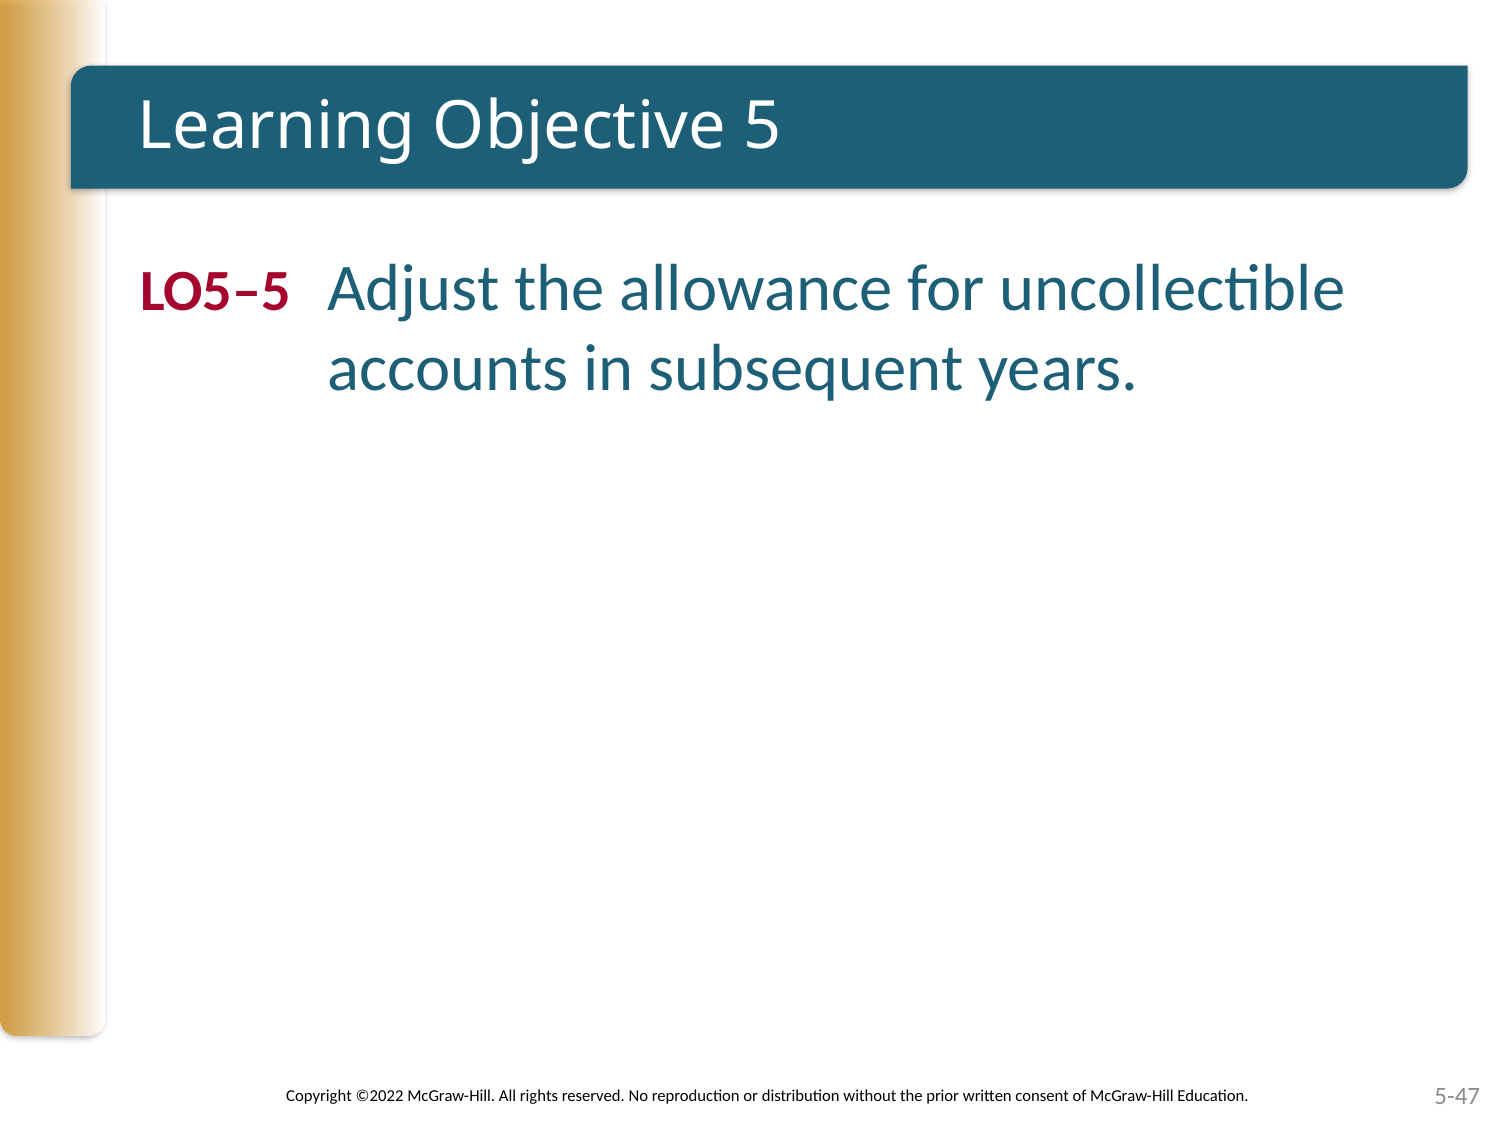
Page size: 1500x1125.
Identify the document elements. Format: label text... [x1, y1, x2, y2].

list LO5–5 Adjust the allowance for uncollectible accounts in subsequent years. [116, 236, 1468, 724]
footer Copyright ©2022 McGraw-Hill. All rights reserved. No reproduction or distribution without the prior written consent of McGraw-Hill Education. [233, 1064, 1145, 1125]
title Learning Objective 5 [123, 74, 1473, 207]
text_box 5-47 [1145, 1064, 1496, 1125]
